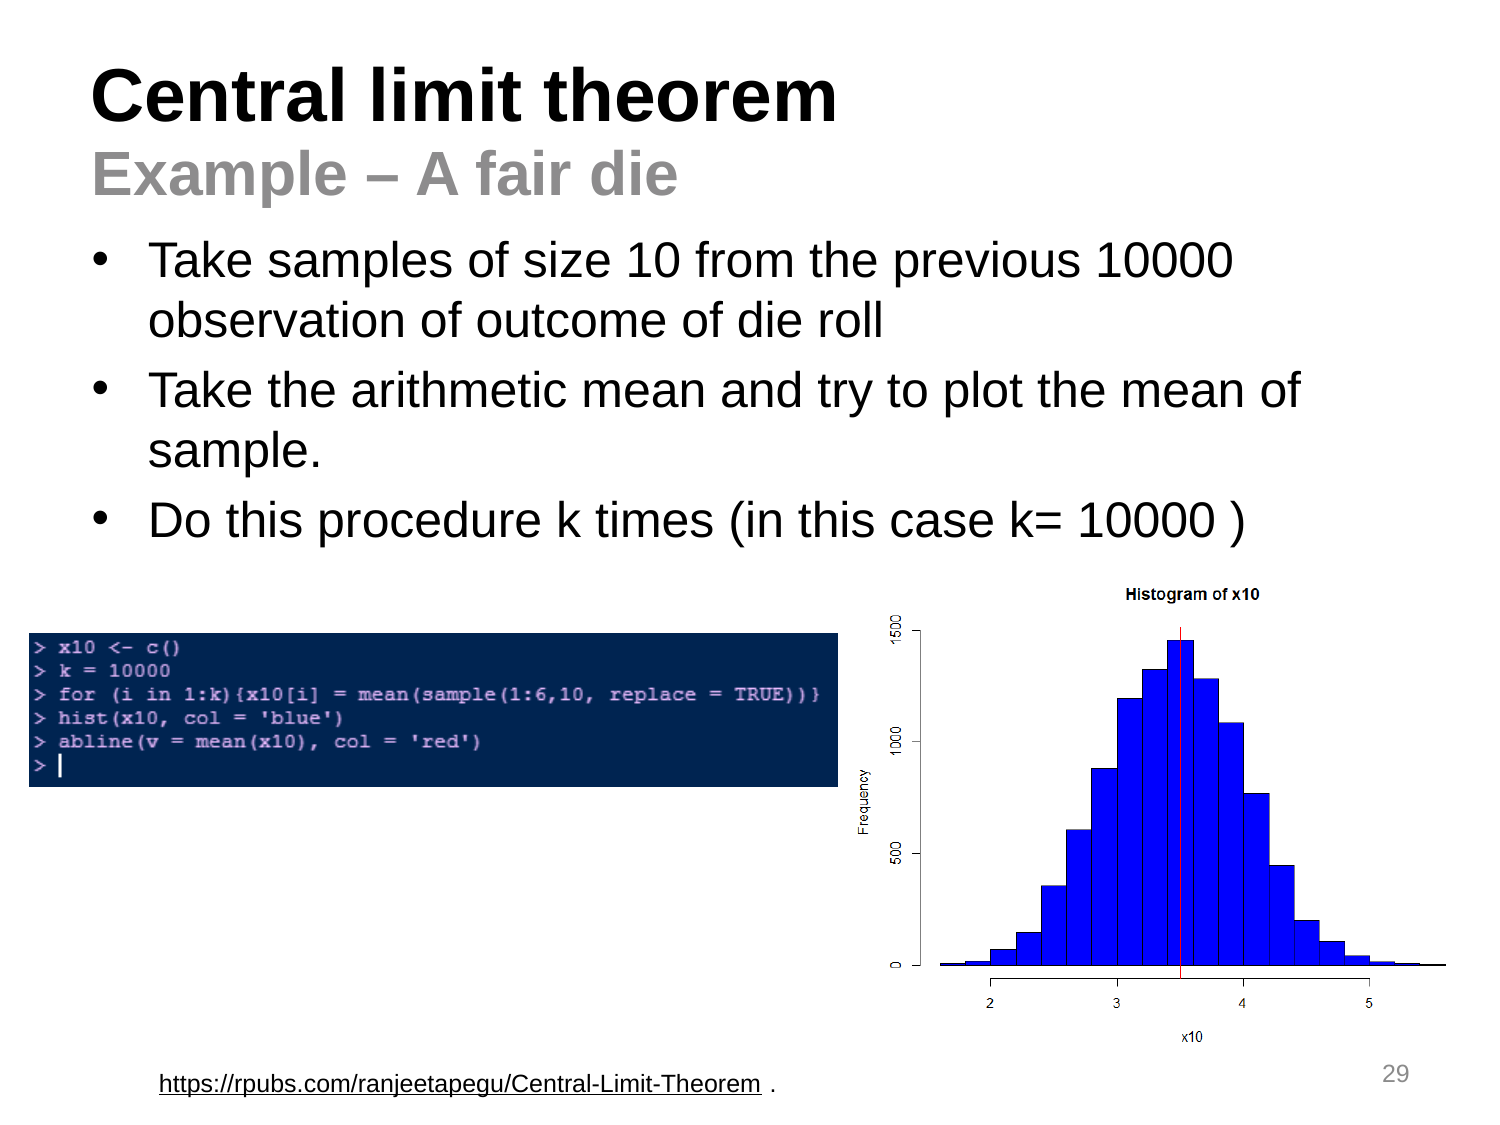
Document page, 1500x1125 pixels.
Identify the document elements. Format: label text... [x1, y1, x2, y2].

list Take samples of size 10 from the previous 10000 observation of outcome of die roll Take the arithmetic mean and try to plot the mean of sample. Do this procedure k times (in this case k= 10000 ) [76, 220, 1436, 863]
picture [29, 633, 838, 787]
list Example – A fair die [76, 125, 1424, 201]
text_box https://rpubs.com/ranjeetapegu/Central-Limit-Theorem . [144, 1060, 1007, 1105]
title Central limit theorem [75, 45, 1424, 138]
picture [852, 587, 1500, 1054]
slide_number 29 [1074, 1062, 1425, 1103]
